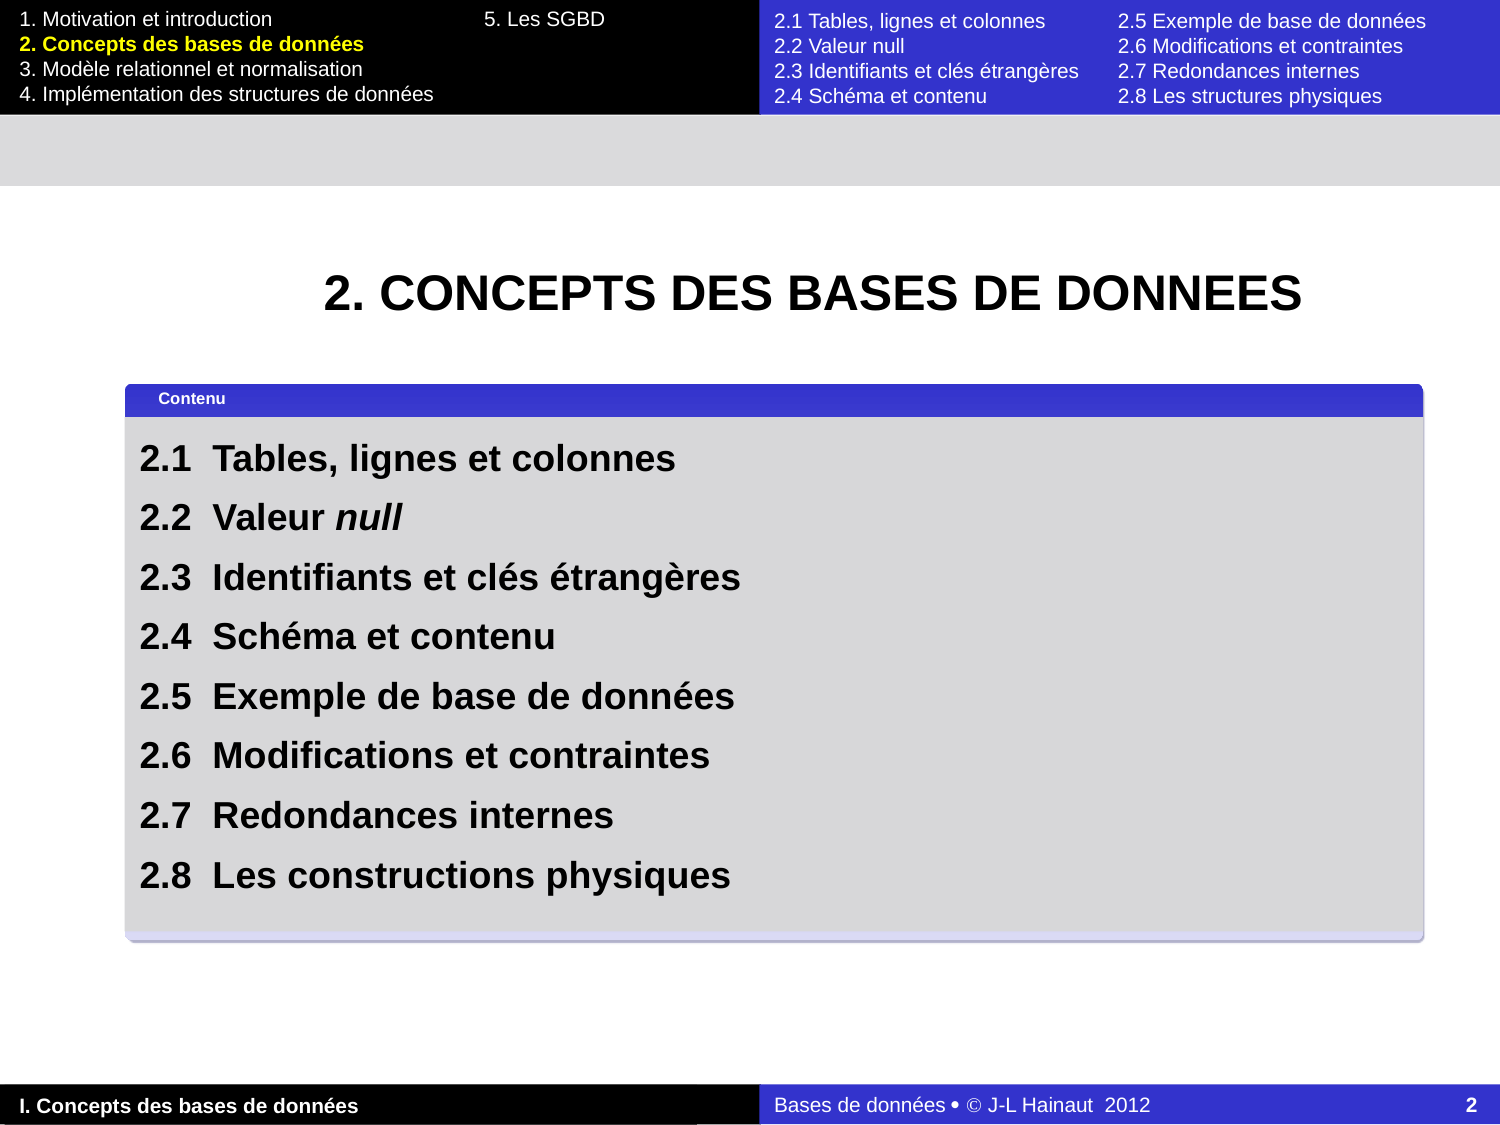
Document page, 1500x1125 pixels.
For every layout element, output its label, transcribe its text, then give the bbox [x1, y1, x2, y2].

text_box [0, 115, 1500, 186]
text_box 2.1 Tables, lignes et colonnes 2.5 Exemple de base de données 2.2 Valeur null 2.6 Modifications et contraintes 2.3 Identifiants et clés étrangères 2.7 Redondances internes 2.4 Schéma et contenu 2.8 Les structures physiques [759, 0, 1500, 115]
text_box [759, 1084, 1500, 1125]
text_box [124, 383, 1424, 941]
text_box 2. CONCEPTS DES BASES DE DONNEES [308, 253, 1318, 329]
